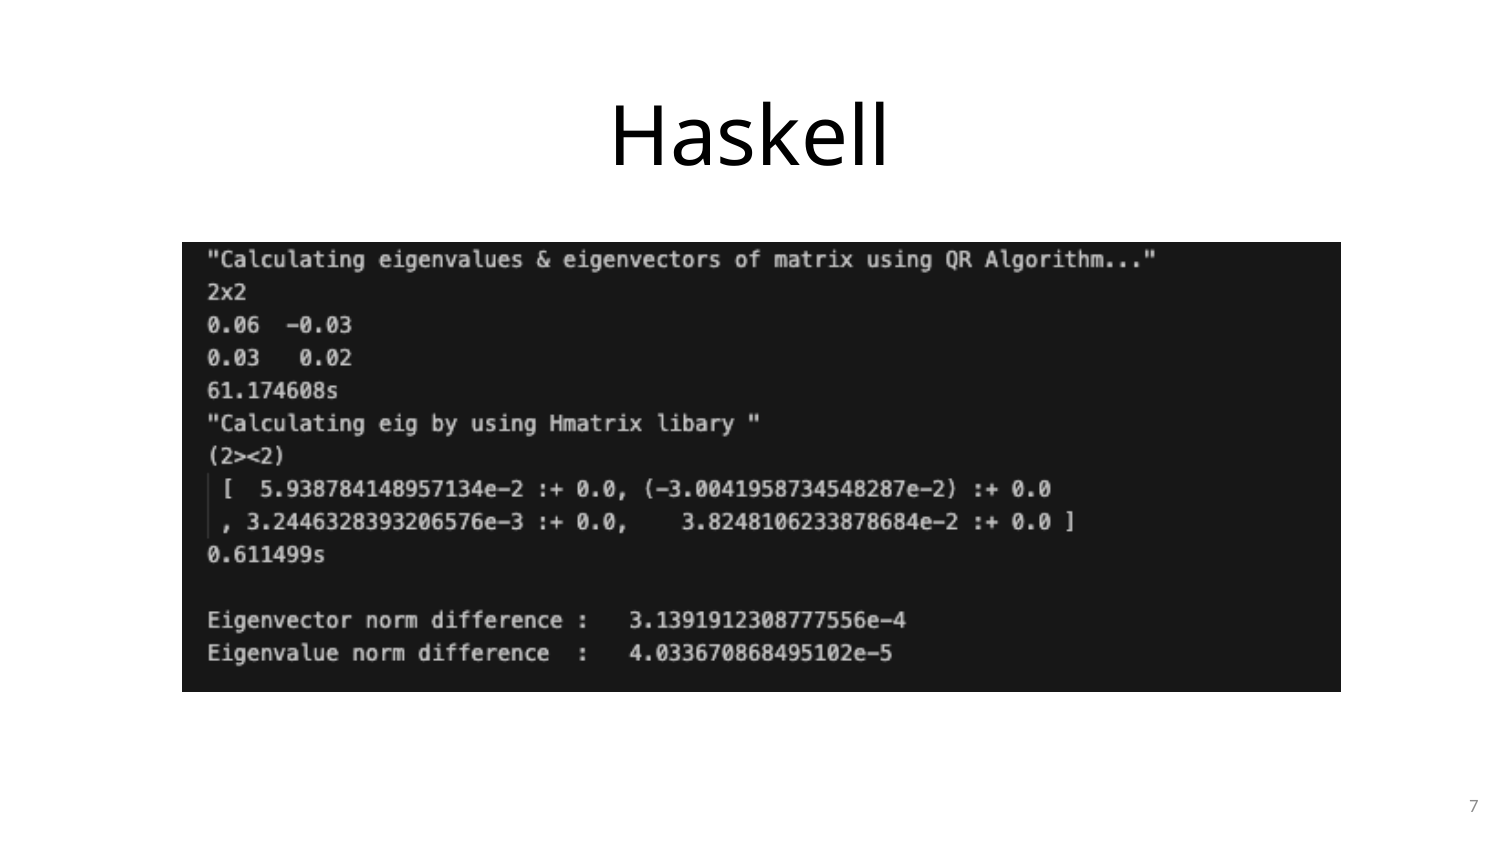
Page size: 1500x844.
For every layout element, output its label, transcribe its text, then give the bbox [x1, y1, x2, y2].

slide_number 7 [1403, 779, 1494, 844]
picture [182, 242, 1341, 692]
title Haskell [140, 93, 1360, 264]
